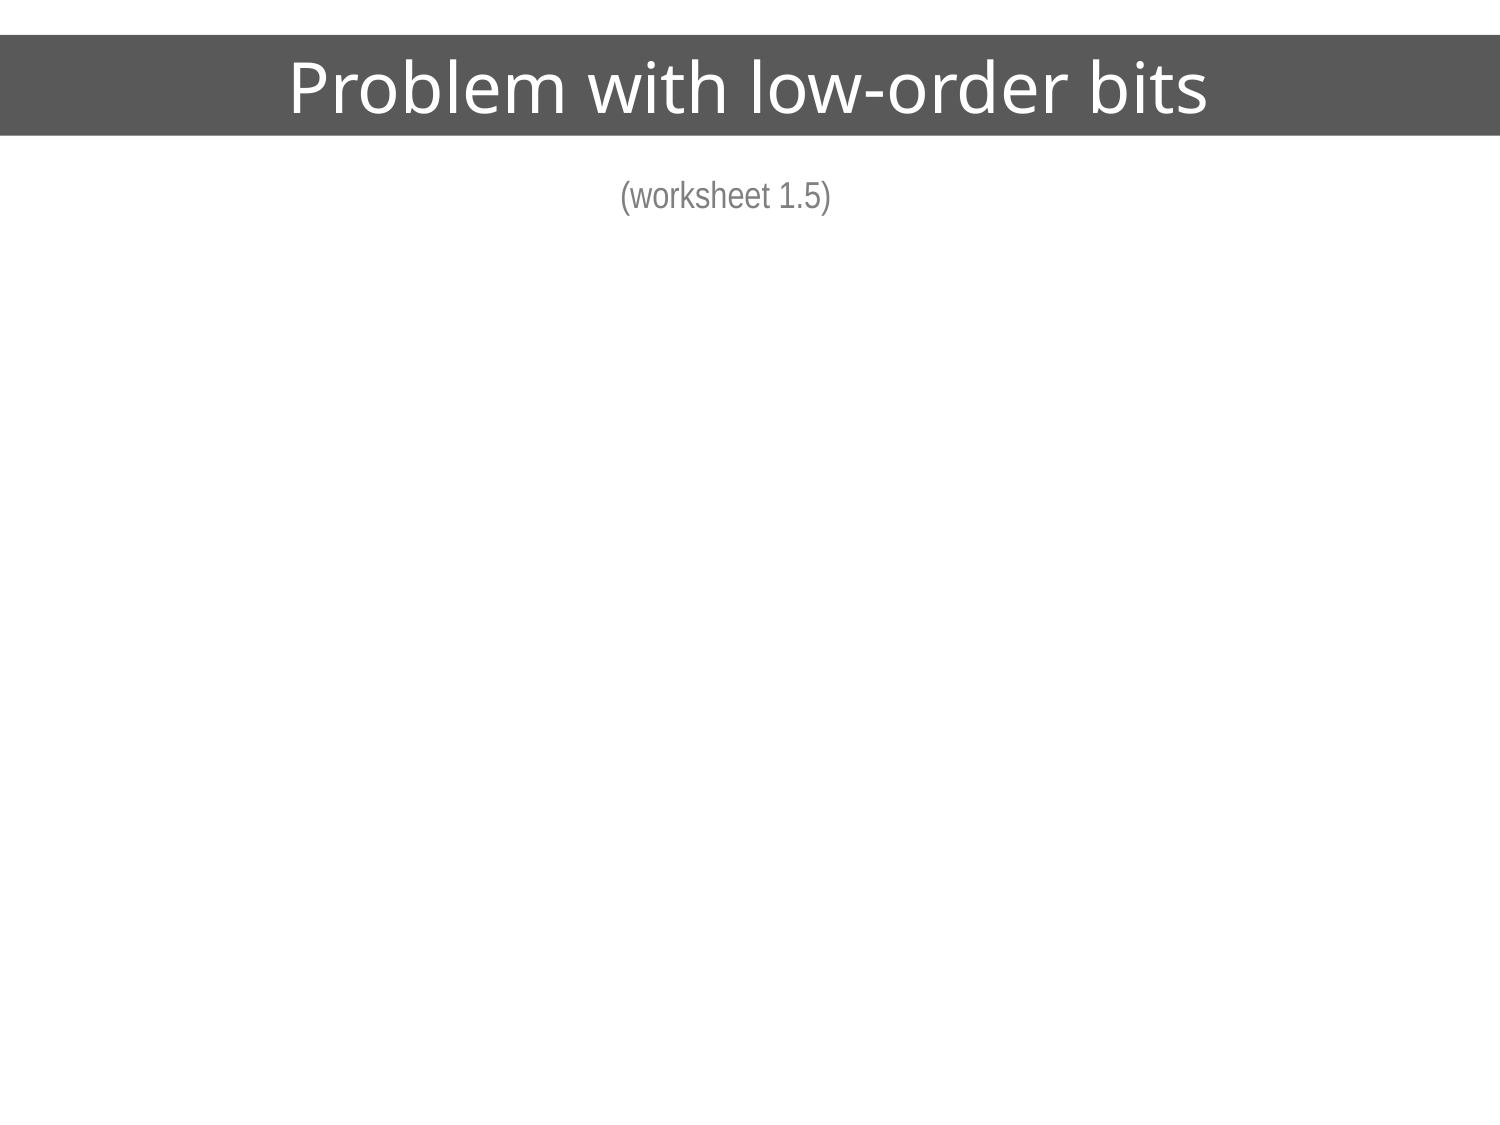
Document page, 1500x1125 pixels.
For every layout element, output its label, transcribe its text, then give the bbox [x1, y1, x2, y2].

text_box (worksheet 1.5) [605, 163, 847, 224]
title Problem with low-order bits [0, 34, 1500, 136]
